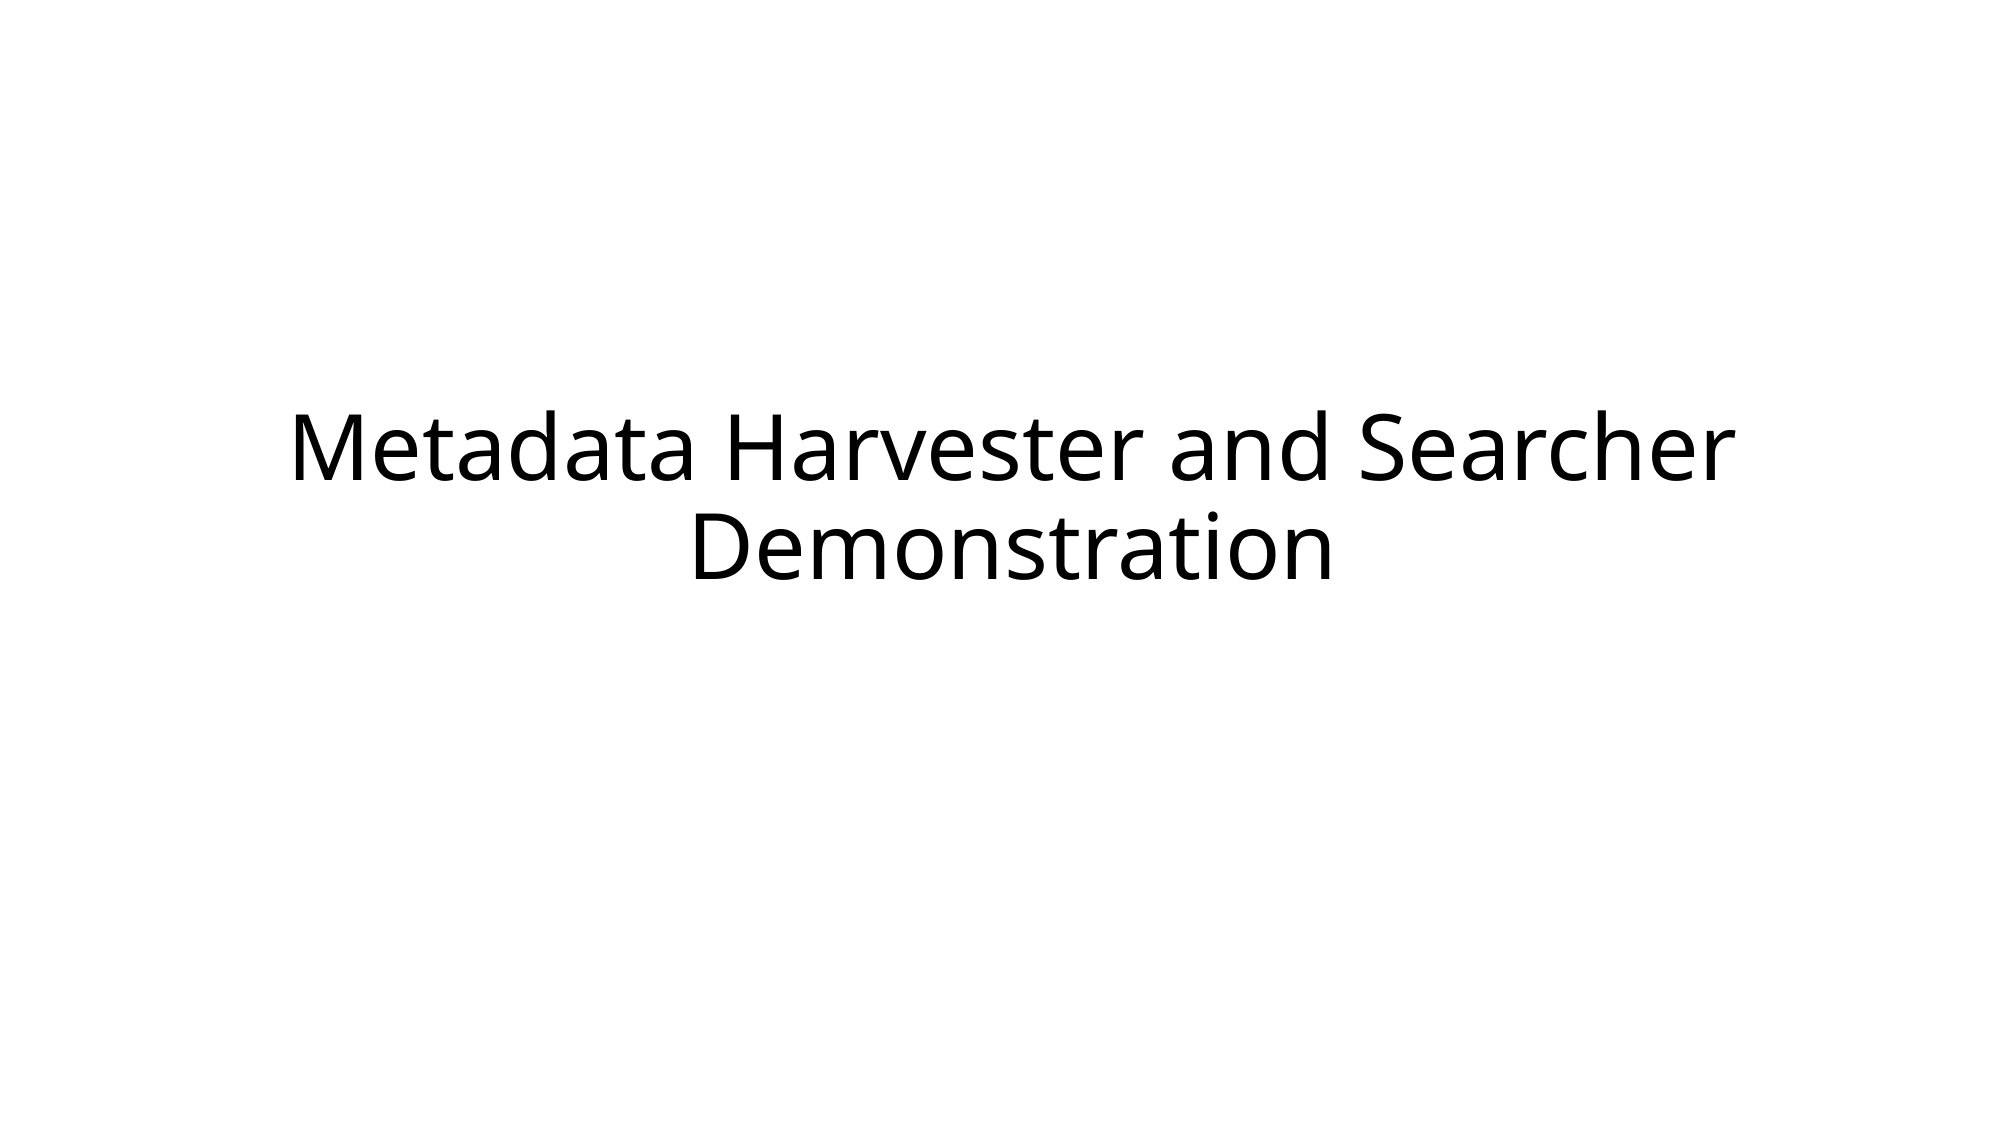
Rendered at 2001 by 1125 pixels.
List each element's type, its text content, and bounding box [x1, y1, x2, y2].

title Metadata Harvester and Searcher Demonstration [150, 391, 1876, 609]
